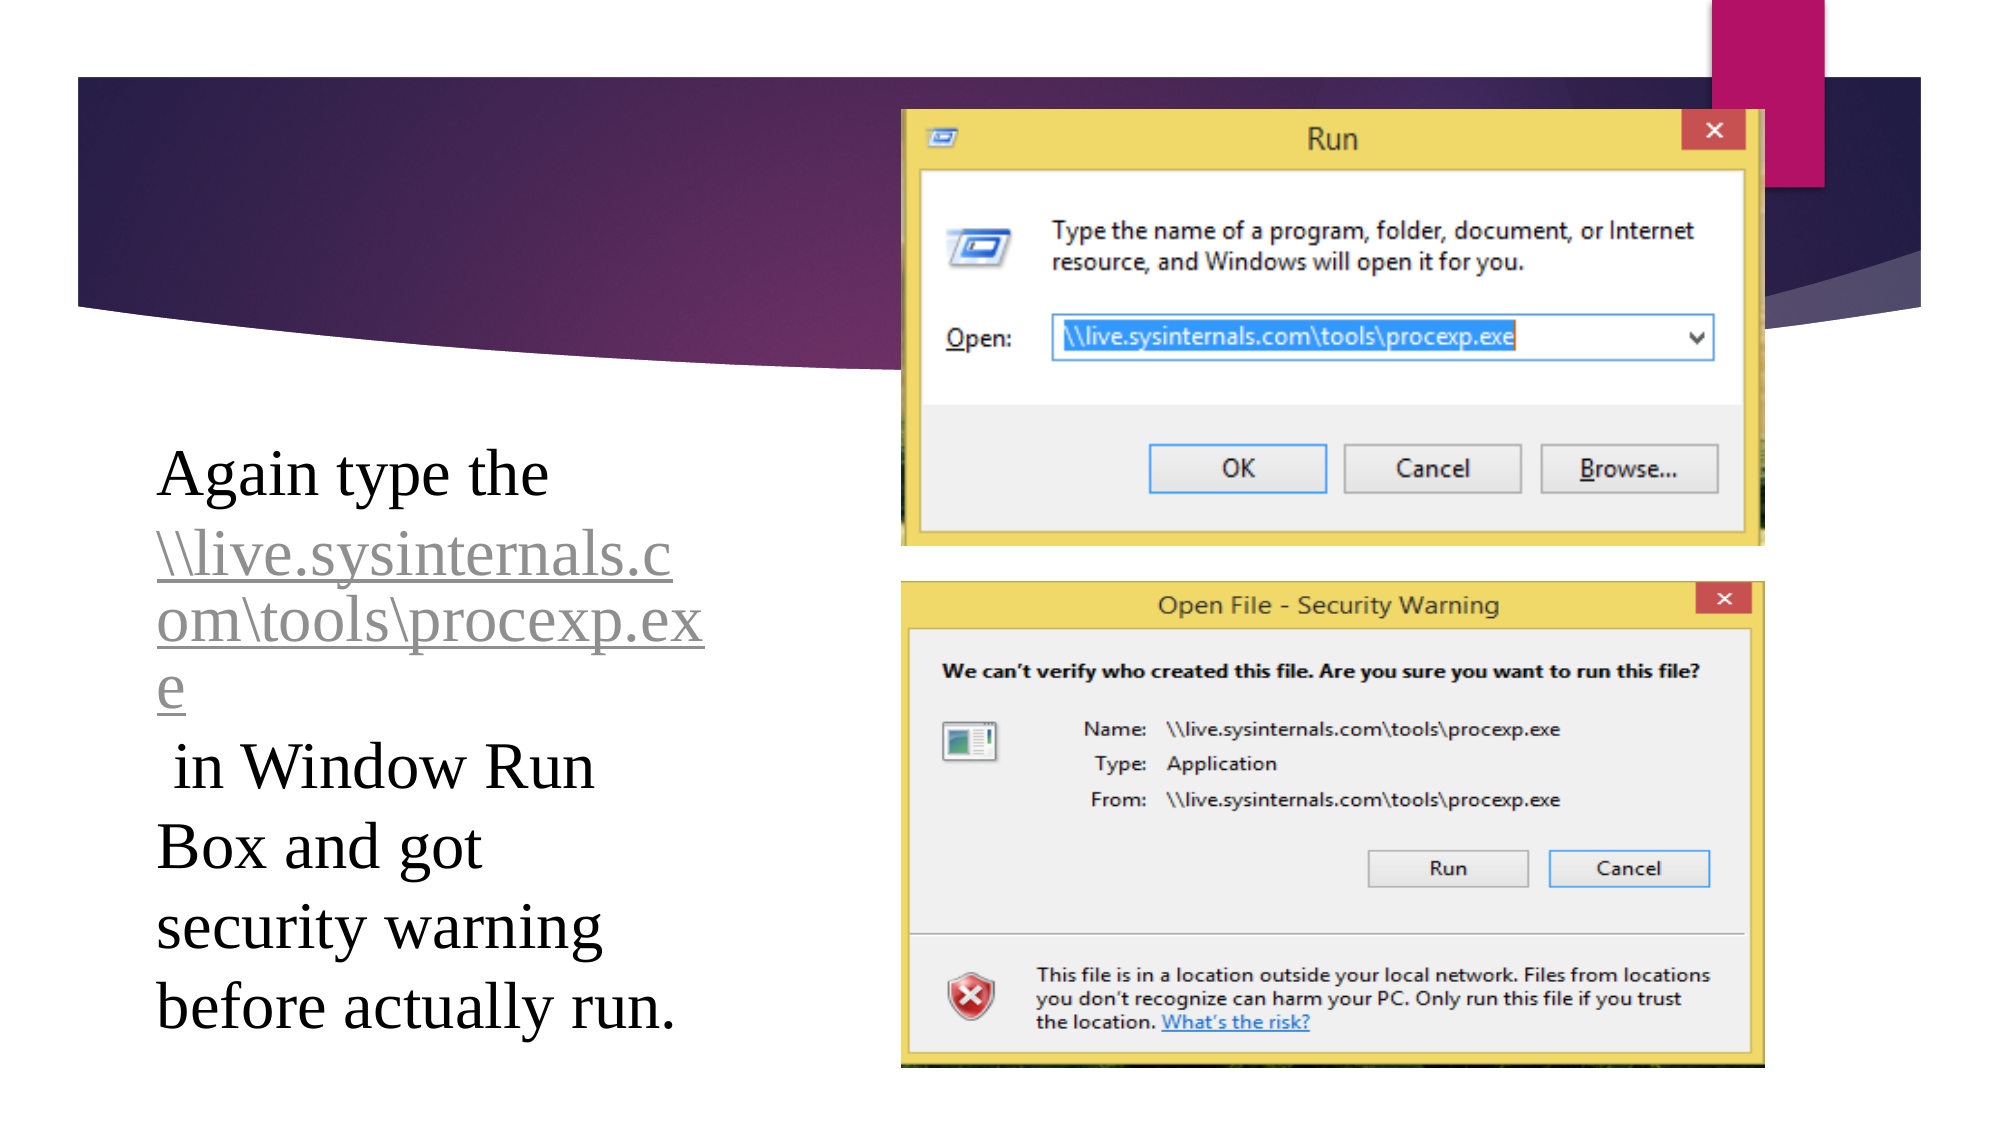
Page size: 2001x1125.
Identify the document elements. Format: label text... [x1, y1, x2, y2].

title Again type the \\live.sysinternals.com\tools\procexp.exe in Window Run Box and got security warning before actually run. [141, 289, 721, 1048]
picture [900, 581, 1765, 1068]
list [900, 108, 1765, 546]
